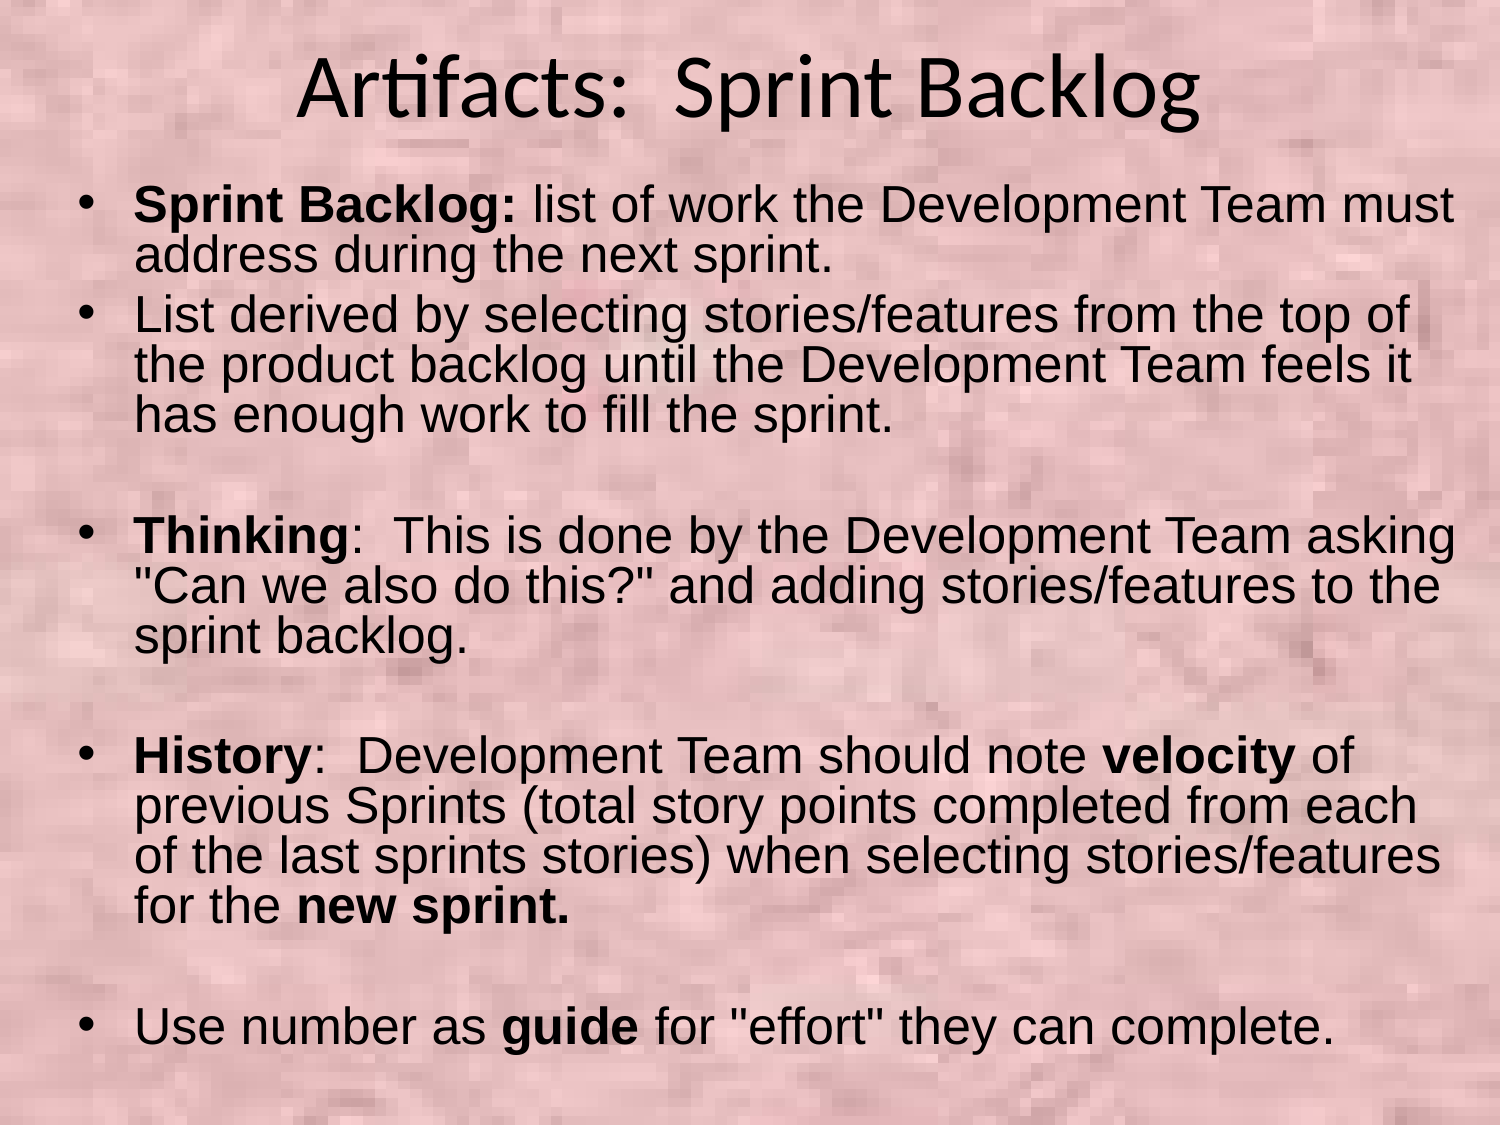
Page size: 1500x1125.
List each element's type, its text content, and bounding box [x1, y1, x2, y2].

picture [0, 0, 1500, 1125]
list Sprint Backlog: list of work the Development Team must address during the next sprint. List derived by selecting stories/features from the top of the product backlog until the Development Team feels it has enough work to fill the sprint. Thinking: This is done by the Development Team asking "Can we also do this?" and adding stories/features to the sprint backlog. History: Development Team should note velocity of previous Sprints (total story points completed from each of the last sprints stories) when selecting stories/features for the new sprint. Use number as guide for "effort" they can complete. [62, 174, 1475, 1100]
title Artifacts: Sprint Backlog [75, 0, 1425, 174]
